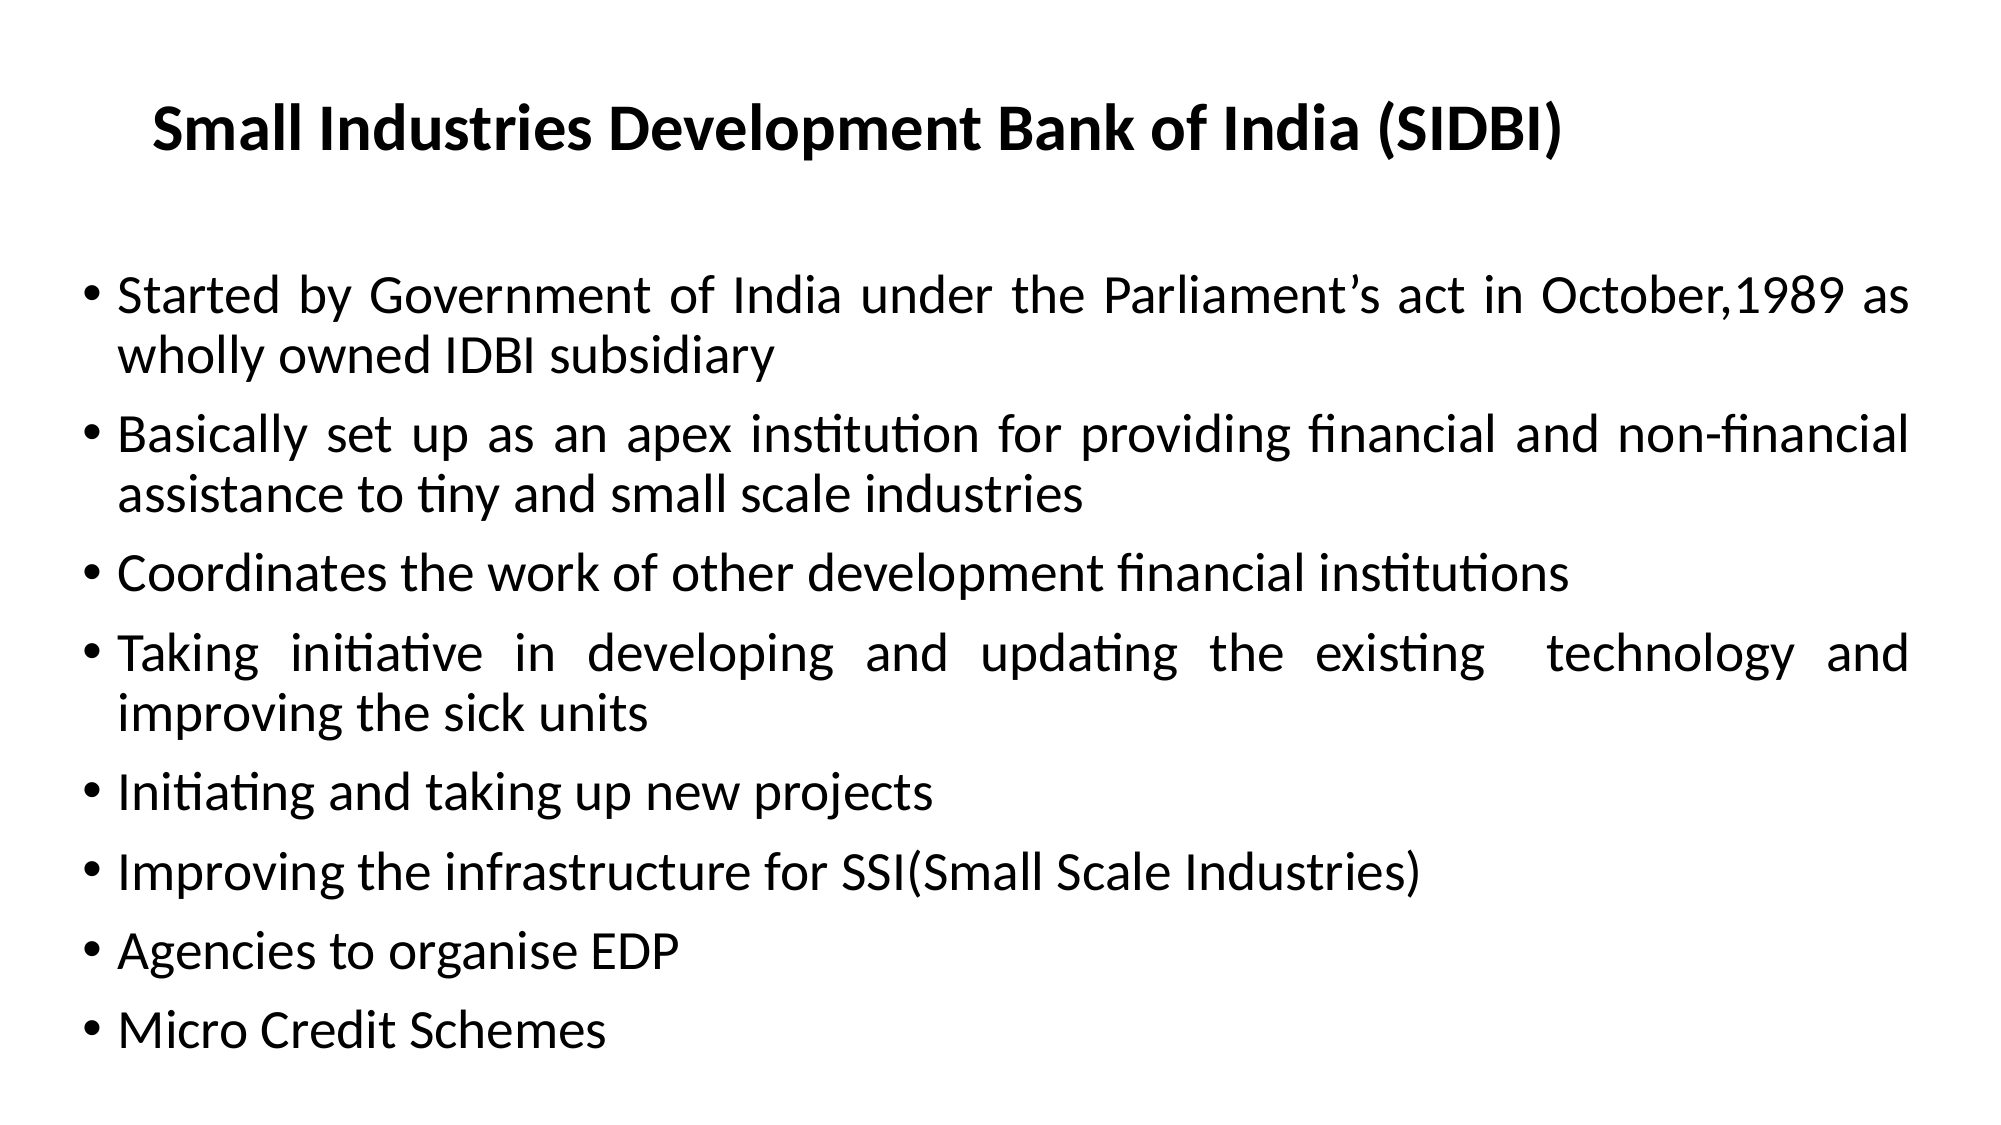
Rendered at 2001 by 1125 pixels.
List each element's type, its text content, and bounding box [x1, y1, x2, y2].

list Started by Government of India under the Parliament’s act in October,1989 as wholly owned IDBI subsidiary Basically set up as an apex institution for providing financial and non-financial assistance to tiny and small scale industries Coordinates the work of other development financial institutions Taking initiative in developing and updating the existing technology and improving the sick units Initiating and taking up new projects Improving the infrastructure for SSI(Small Scale Industries) Agencies to organise EDP Micro Credit Schemes [67, 258, 1928, 1075]
title Small Industries Development Bank of India (SIDBI) [137, 59, 1863, 258]
